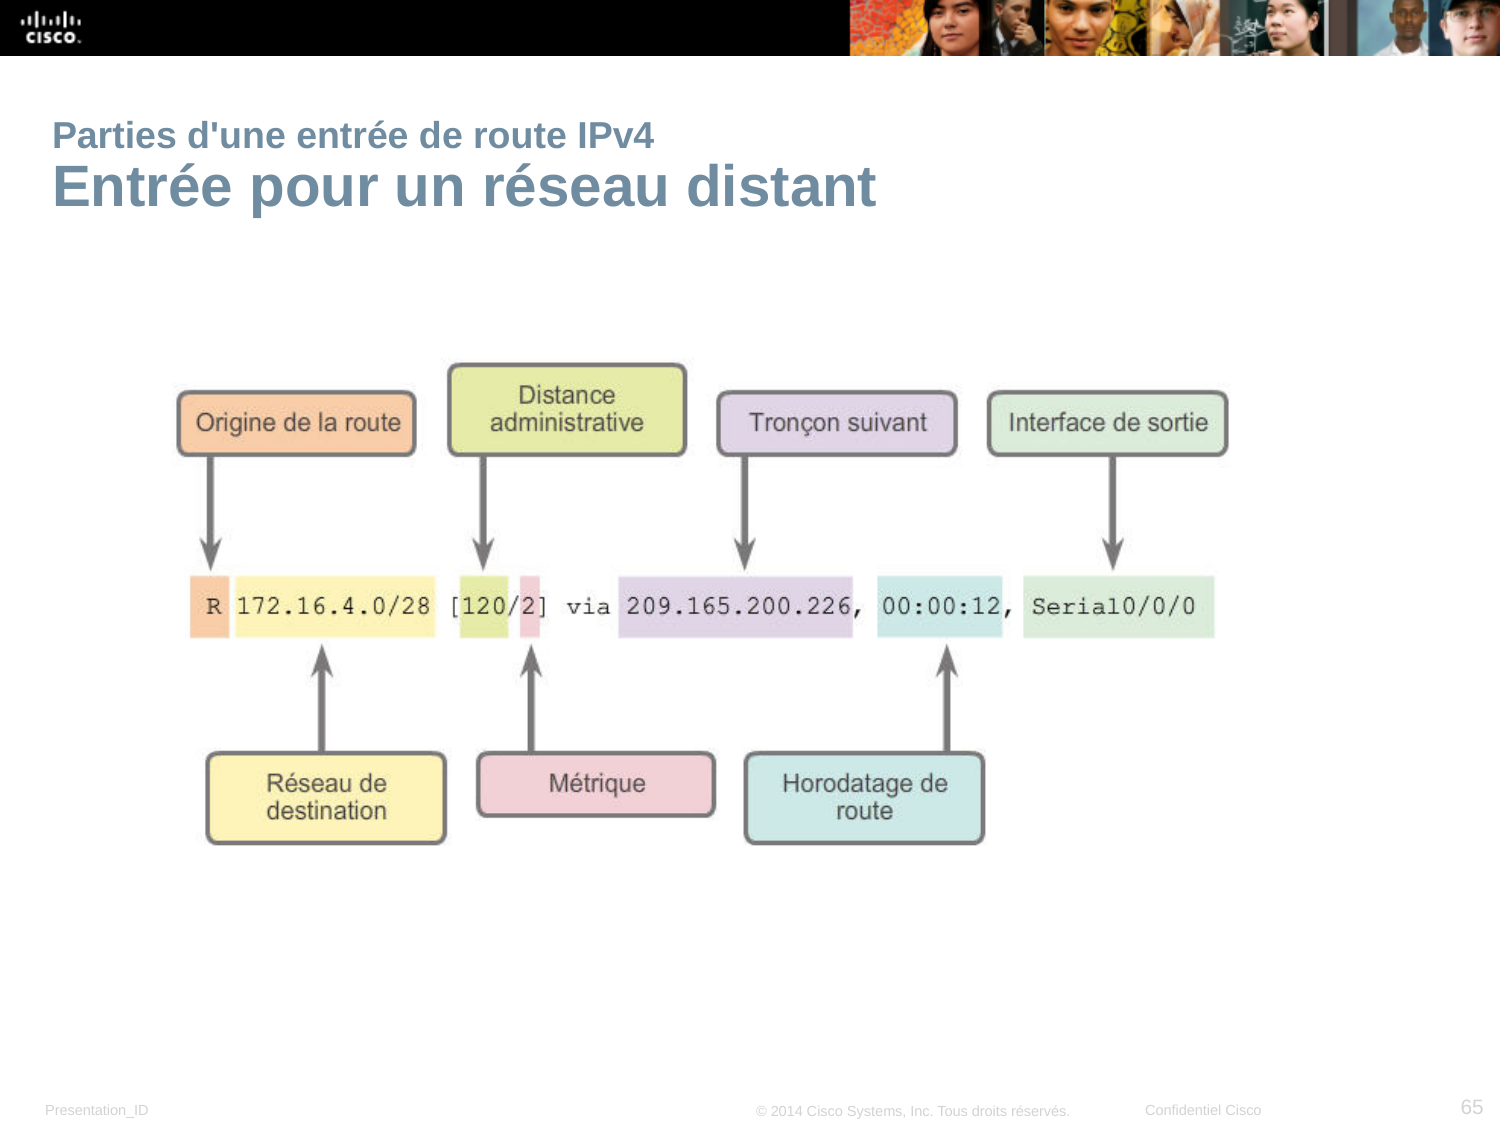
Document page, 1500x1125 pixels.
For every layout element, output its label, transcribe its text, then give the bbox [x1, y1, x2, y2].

picture [160, 273, 1279, 946]
title Parties d'une entrée de route IPv4 Entrée pour un réseau distant [38, 80, 1427, 227]
picture [0, 0, 1500, 56]
